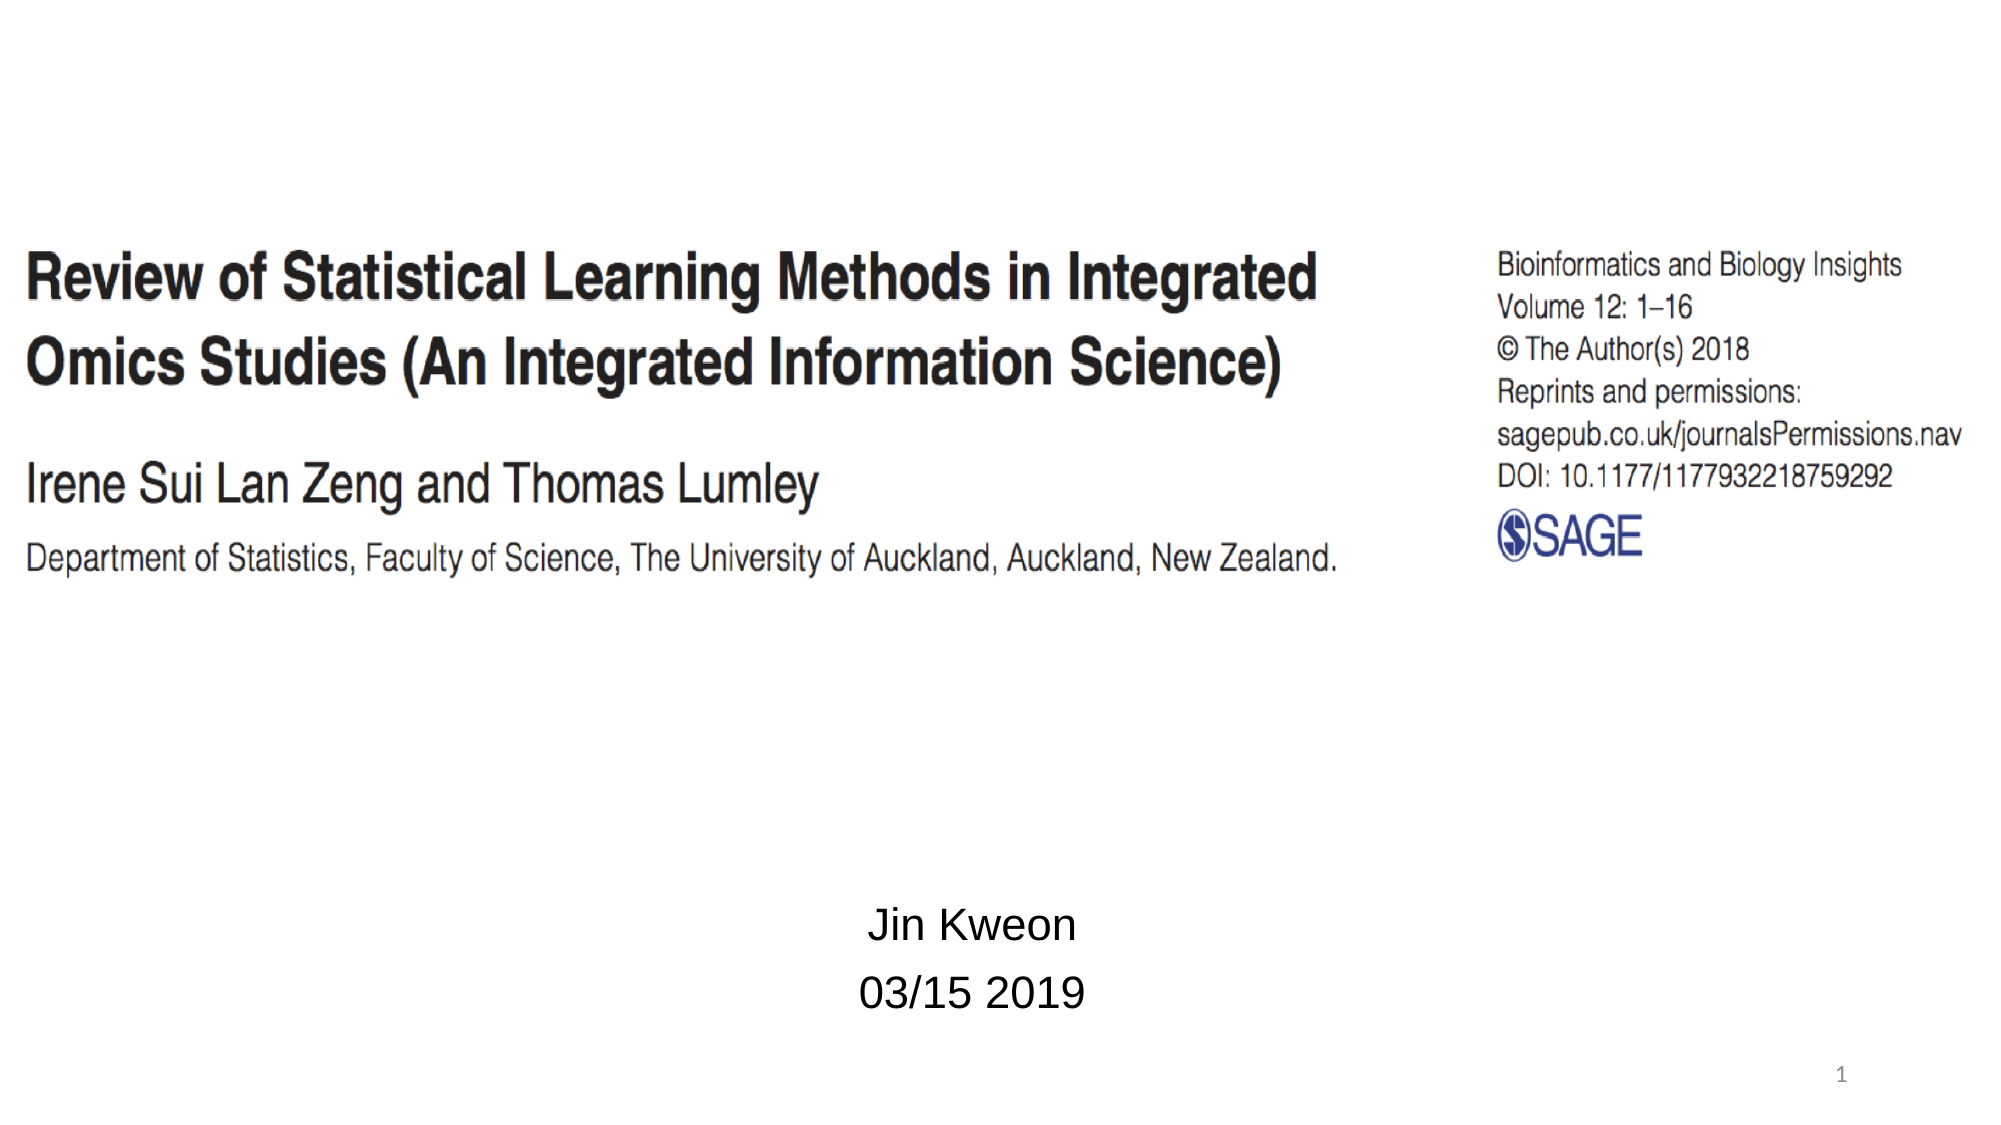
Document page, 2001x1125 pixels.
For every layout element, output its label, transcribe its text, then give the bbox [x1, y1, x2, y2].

slide_number 1 [1412, 1042, 1863, 1103]
picture [0, 222, 2000, 632]
subtitle Jin Kweon 03/15 2019 [222, 893, 1723, 1026]
